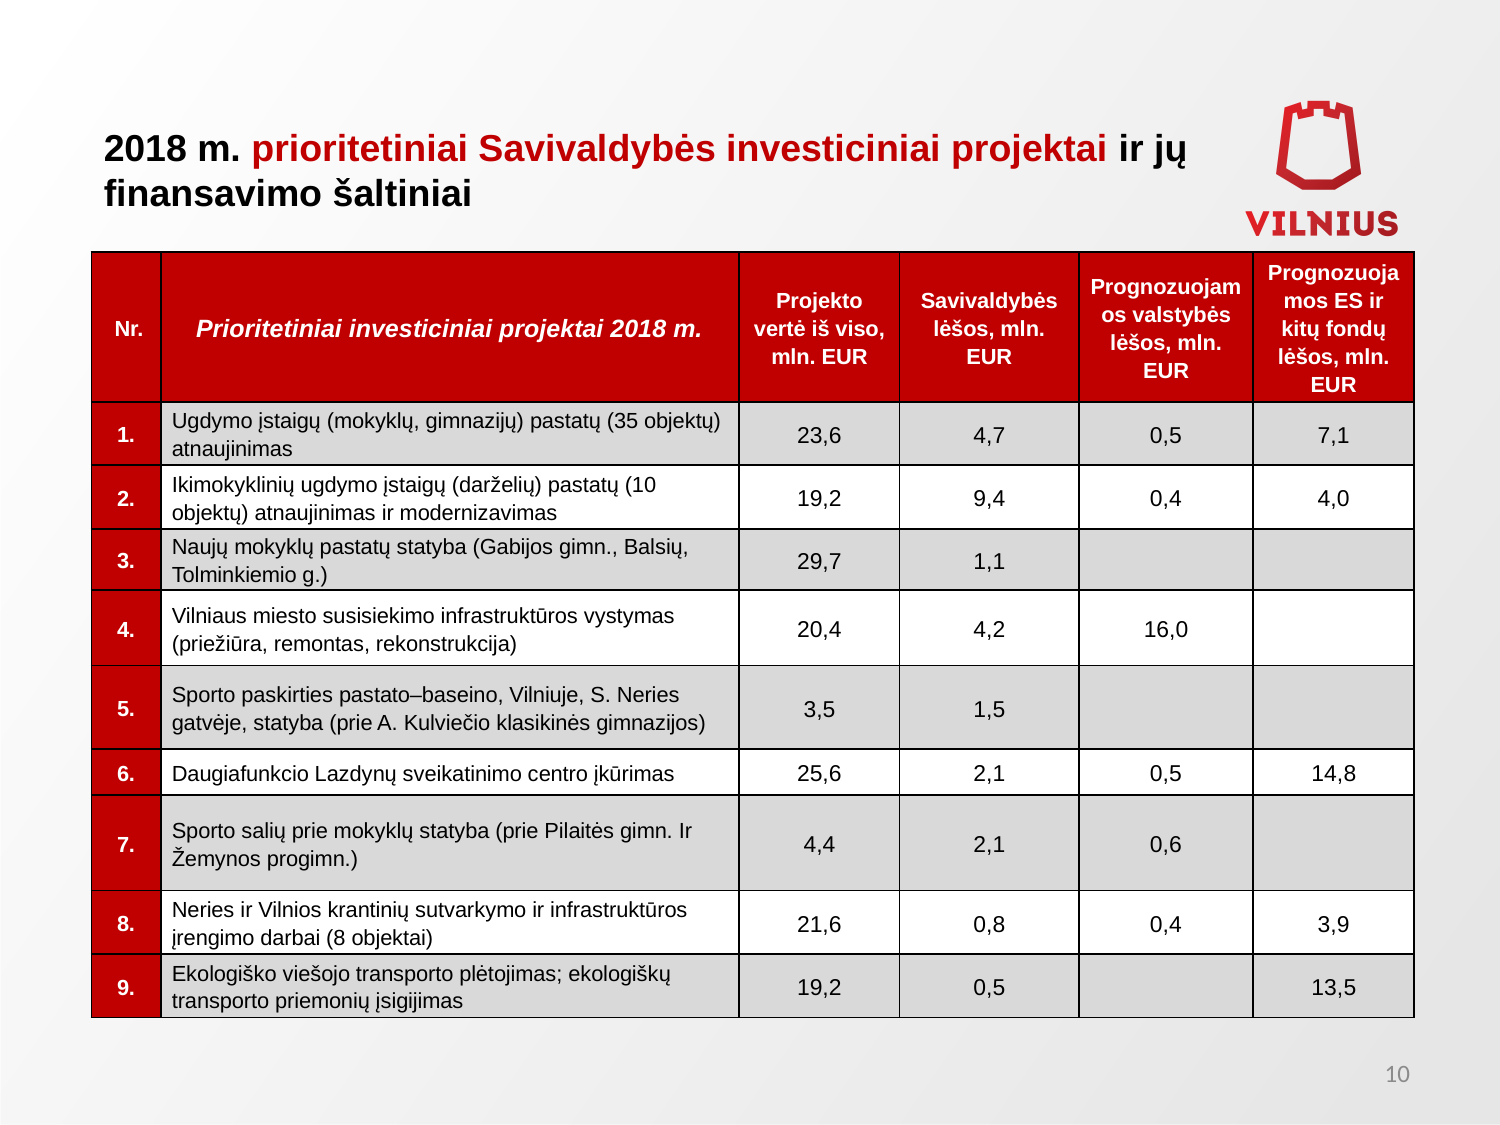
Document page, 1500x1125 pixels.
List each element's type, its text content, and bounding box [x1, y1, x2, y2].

table_cell 2,1 [900, 796, 1078, 890]
table_cell Ikimokyklinių ugdymo įstaigų (darželių) pastatų (10 objektų) atnaujinimas ir modernizavimas [162, 466, 738, 528]
table_cell 2,1 [900, 750, 1078, 794]
table_cell 9,4 [900, 466, 1078, 528]
table_cell 7. [92, 796, 160, 890]
table_cell 19,2 [740, 466, 899, 528]
table_cell Ekologiško viešojo transporto plėtojimas; ekologiškų transporto priemonių įsigijimas [162, 955, 738, 1017]
table_cell Sporto salių prie mokyklų statyba (prie Pilaitės gimn. Ir Žemynos progimn.) [162, 796, 738, 890]
table_header Nr. [92, 253, 160, 401]
table_cell 0,6 [1080, 796, 1252, 890]
table_header Savivaldybės lėšos, mln. EUR [900, 253, 1078, 401]
table_cell 0,5 [900, 955, 1078, 1017]
table_cell Vilniaus miesto susisiekimo infrastruktūros vystymas (priežiūra, remontas, rekonstrukcija) [162, 591, 738, 665]
table_cell 20,4 [740, 591, 899, 665]
table_cell 14,8 [1254, 750, 1413, 794]
table_cell 16,0 [1080, 591, 1252, 665]
table_header Prioritetiniai investiciniai projektai 2018 m. [162, 253, 738, 401]
table_cell 8. [92, 891, 160, 953]
table_cell [1254, 530, 1413, 589]
table_cell 6. [92, 750, 160, 794]
table_cell 0,5 [1080, 403, 1252, 464]
table_cell 0,8 [900, 891, 1078, 953]
slide_number 10 [1074, 1042, 1425, 1103]
title 2018 m. prioritetiniai Savivaldybės investiciniai projektai ir jų finansavimo šaltiniai [88, 167, 1264, 270]
table_cell 4,2 [900, 591, 1078, 665]
table_cell 23,6 [740, 403, 899, 464]
table_cell [1080, 666, 1252, 748]
table_cell [1254, 796, 1413, 890]
table_cell 1. [92, 403, 160, 464]
table_cell 5. [92, 666, 160, 748]
table_cell Sporto paskirties pastato–baseino, Vilniuje, S. Neries gatvėje, statyba (prie A. Kulviečio klasikinės gimnazijos) [162, 666, 738, 748]
table_cell 7,1 [1254, 403, 1413, 464]
table_cell Ugdymo įstaigų (mokyklų, gimnazijų) pastatų (35 objektų) atnaujinimas [162, 403, 738, 464]
table_cell [1080, 955, 1252, 1017]
table_cell [1080, 530, 1252, 589]
table_cell Naujų mokyklų pastatų statyba (Gabijos gimn., Balsių, Tolminkiemio g.) [162, 530, 738, 589]
table_cell 0,5 [1080, 750, 1252, 794]
table_cell 1,1 [900, 530, 1078, 589]
table_cell Neries ir Vilnios krantinių sutvarkymo ir infrastruktūros įrengimo darbai (8 objektai) [162, 891, 738, 953]
table_cell 1,5 [900, 666, 1078, 748]
table_cell 3,9 [1254, 891, 1413, 953]
table_cell [1254, 591, 1413, 665]
table_cell 25,6 [740, 750, 899, 794]
table_cell 2. [92, 466, 160, 528]
table_header Prognozuojamos valstybės lėšos, mln. EUR [1080, 253, 1252, 401]
table_cell 4. [92, 591, 160, 665]
table_cell Daugiafunkcio Lazdynų sveikatinimo centro įkūrimas [162, 750, 738, 794]
table_cell [1254, 666, 1413, 748]
table_cell 19,2 [740, 955, 899, 1017]
table_cell 3. [92, 530, 160, 589]
table_cell 13,5 [1254, 955, 1413, 1017]
table_cell 4,4 [740, 796, 899, 890]
table_cell 4,0 [1254, 466, 1413, 528]
picture [0, 0, 1500, 1125]
table_cell 9. [92, 955, 160, 1017]
table_cell 0,4 [1080, 891, 1252, 953]
table_cell 29,7 [740, 530, 899, 589]
table_header Prognozuojamos ES ir kitų fondų lėšos, mln. EUR [1254, 253, 1413, 401]
table_header Projekto vertė iš viso, mln. EUR [740, 253, 899, 401]
table_cell 21,6 [740, 891, 899, 953]
table_cell 3,5 [740, 666, 899, 748]
table_cell 4,7 [900, 403, 1078, 464]
table_cell 0,4 [1080, 466, 1252, 528]
